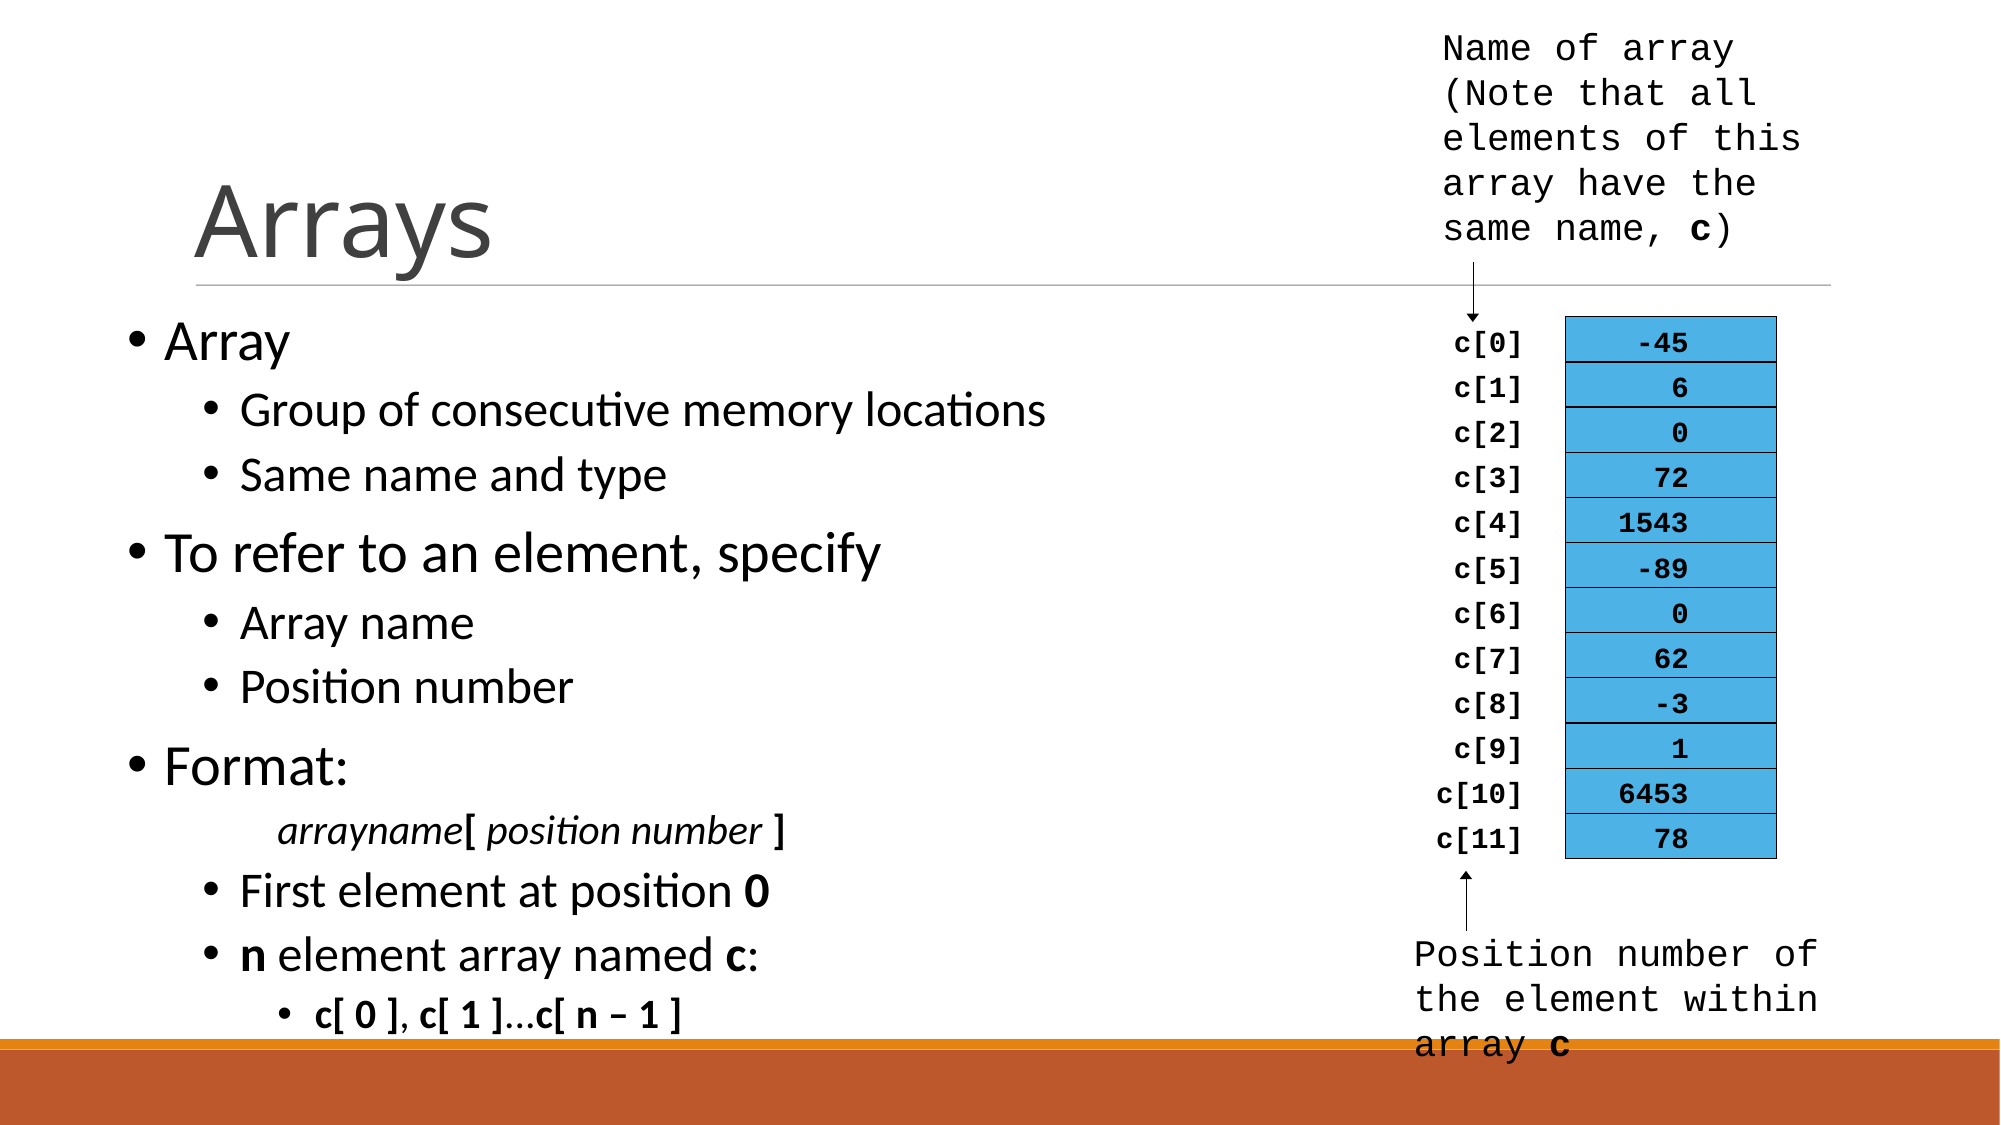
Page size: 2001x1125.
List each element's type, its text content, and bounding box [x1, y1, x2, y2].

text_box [1413, 23, 1887, 1084]
text_box Array Group of consecutive memory locations Same name and type To refer to an element, specify Array name Position number Format: arrayname[ position number ] First element at position 0 n element array named c: c[ 0 ], c[ 1 ]...c[ n – 1 ] [1890, 302, 1900, 1063]
text_box Arrays [180, 47, 1408, 285]
text_box Array Group of consecutive memory locations Same name and type To refer to an element, specify Array name Position number Format: arrayname[ position number ] First element at position 0 n element array named c: c[ 0 ], c[ 1 ]...c[ n – 1 ] [112, 302, 1408, 1063]
